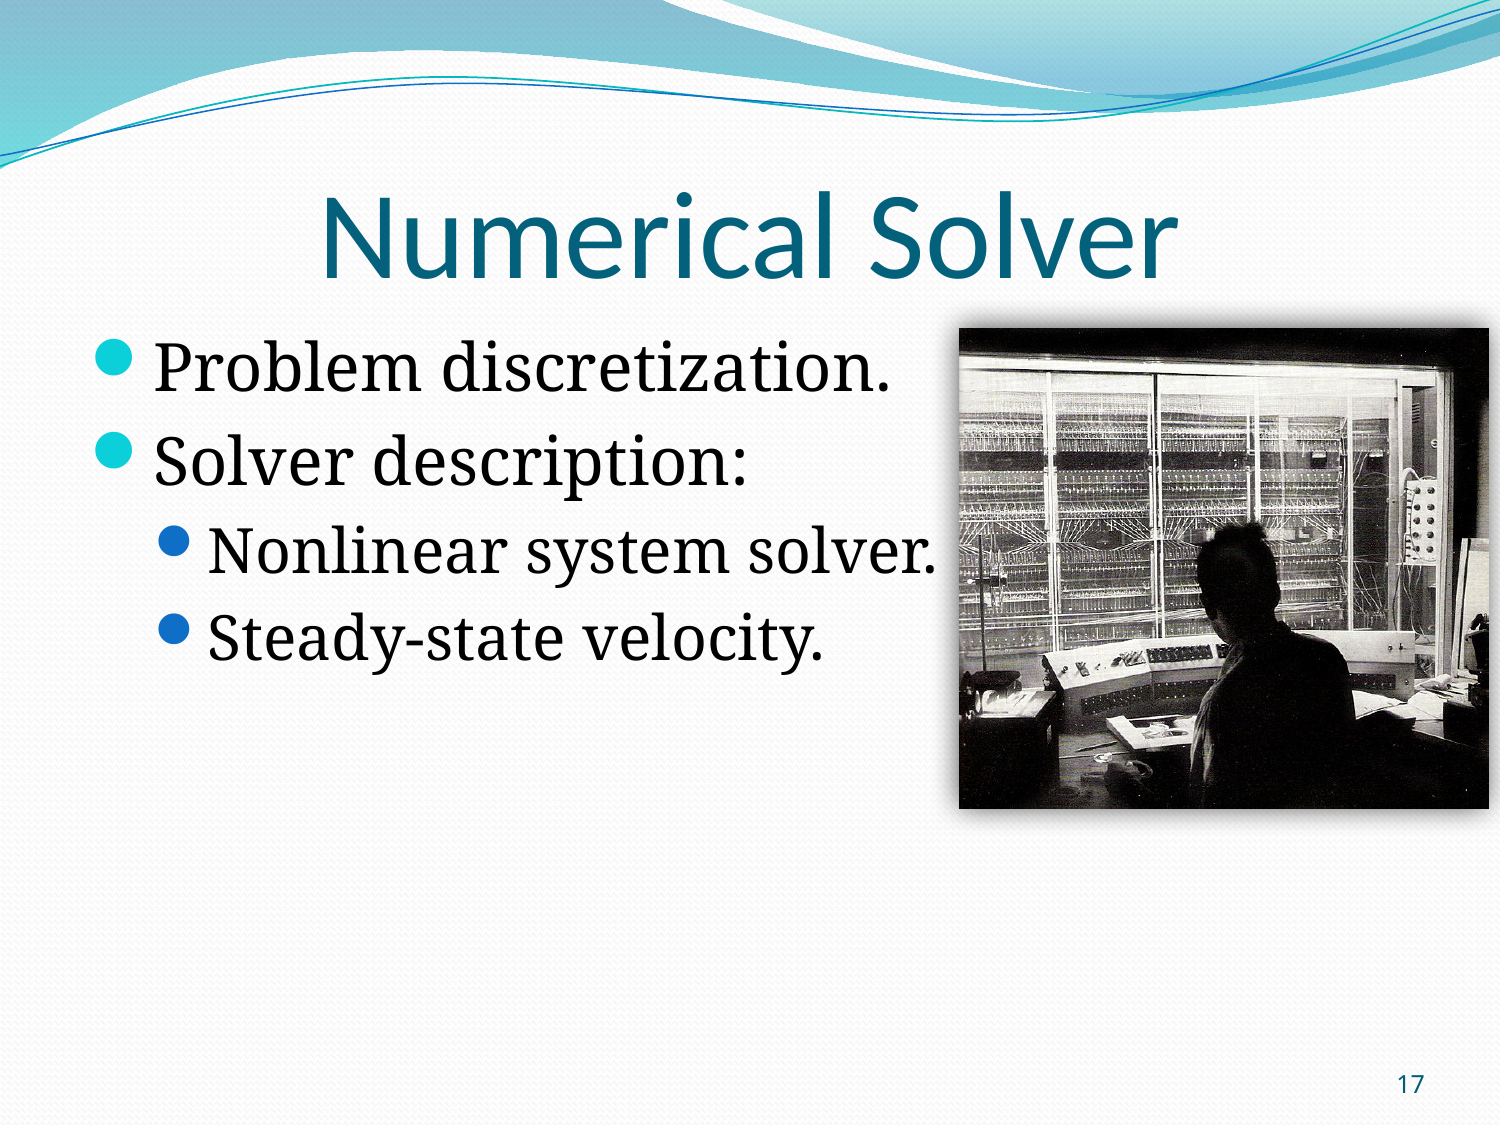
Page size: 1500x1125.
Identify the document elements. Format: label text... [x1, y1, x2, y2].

title Numerical Solver [74, 115, 1426, 304]
list Problem discretization. Solver description: Nonlinear system solver. Steady-state velocity. [74, 317, 1044, 1038]
slide_number 17 [1299, 1042, 1425, 1103]
picture [959, 327, 1489, 809]
